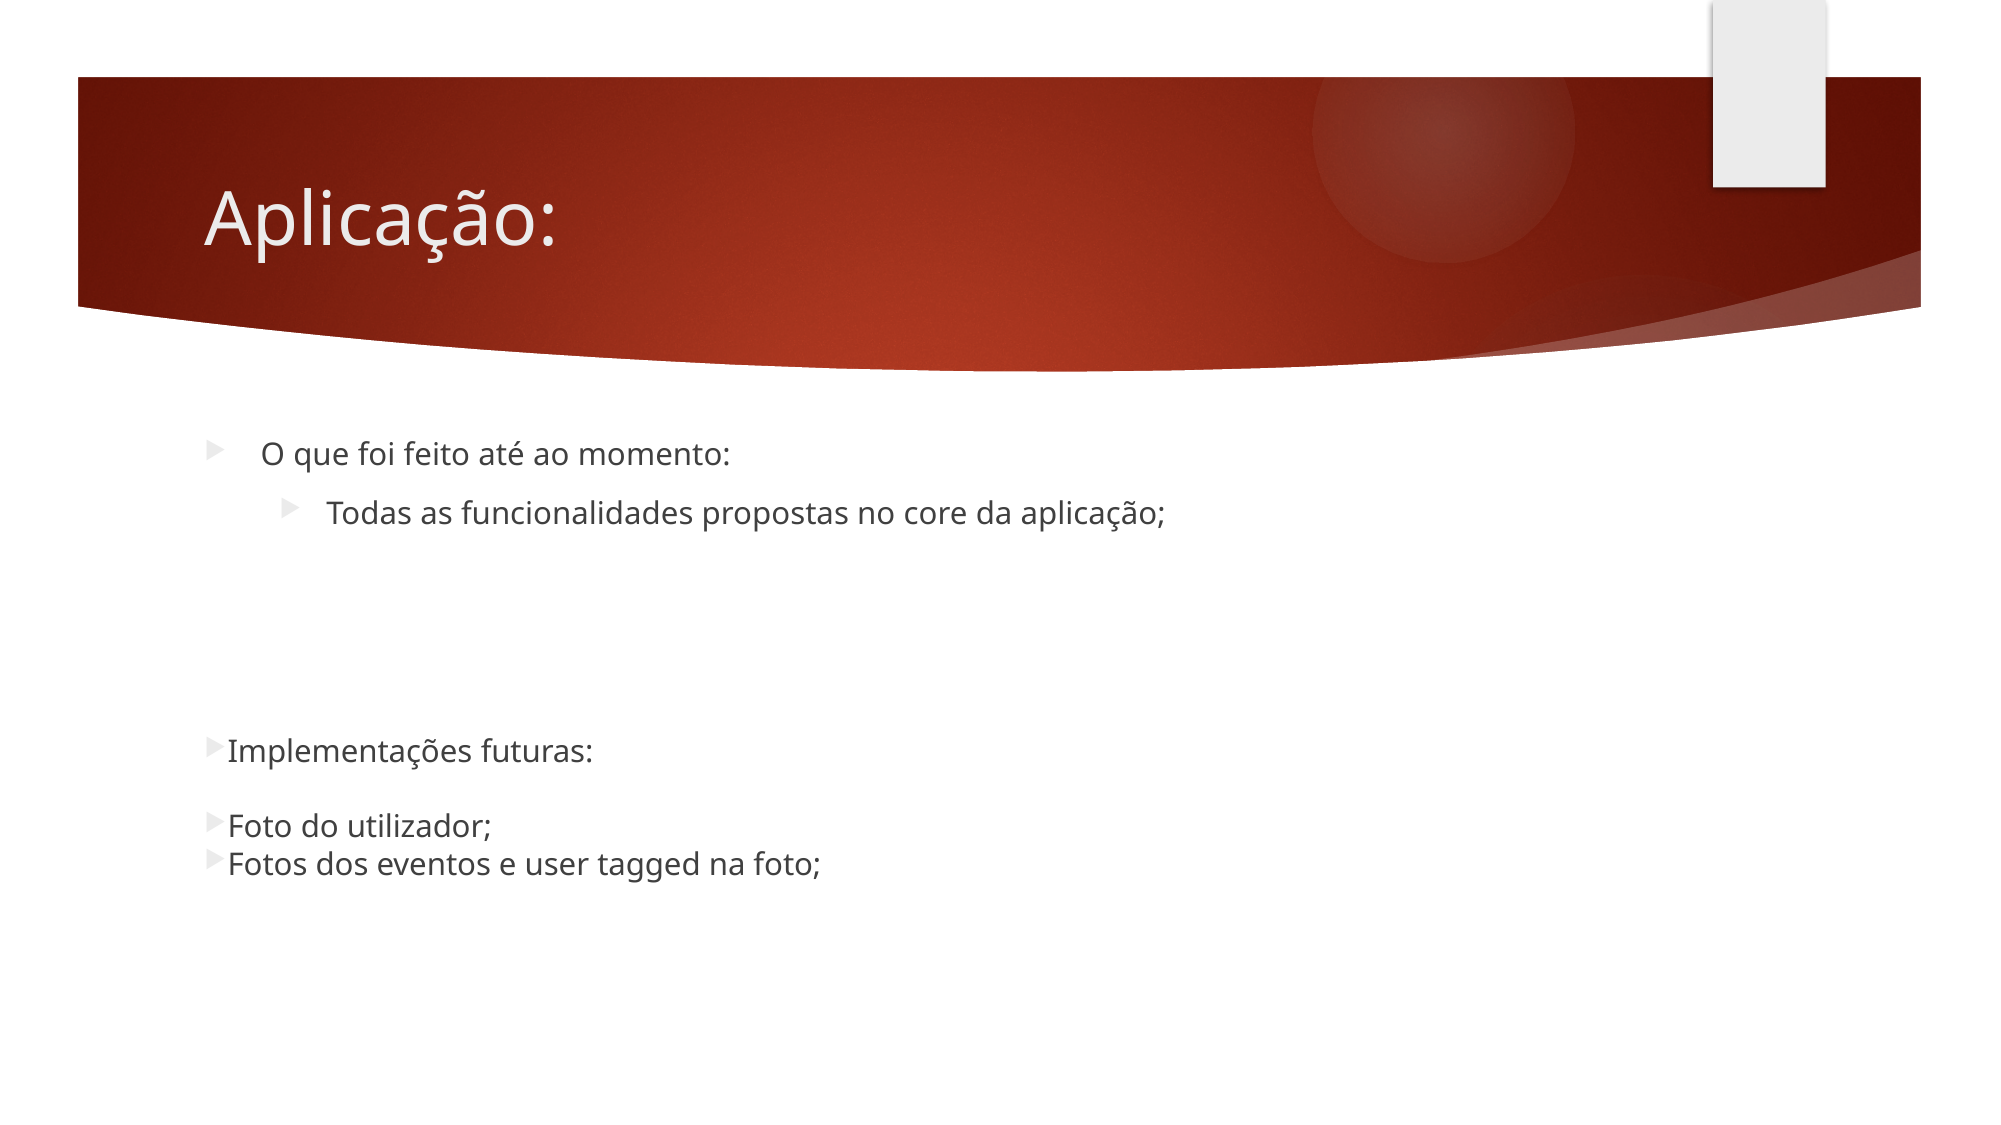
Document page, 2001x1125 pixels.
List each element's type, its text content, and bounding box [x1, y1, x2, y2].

list O que foi feito até ao momento: Todas as funcionalidades propostas no core da aplicação; Implementações futuras: Foto do utilizador; Fotos dos eventos e user tagged na foto; [189, 427, 1627, 988]
title Aplicação: [189, 155, 1627, 275]
